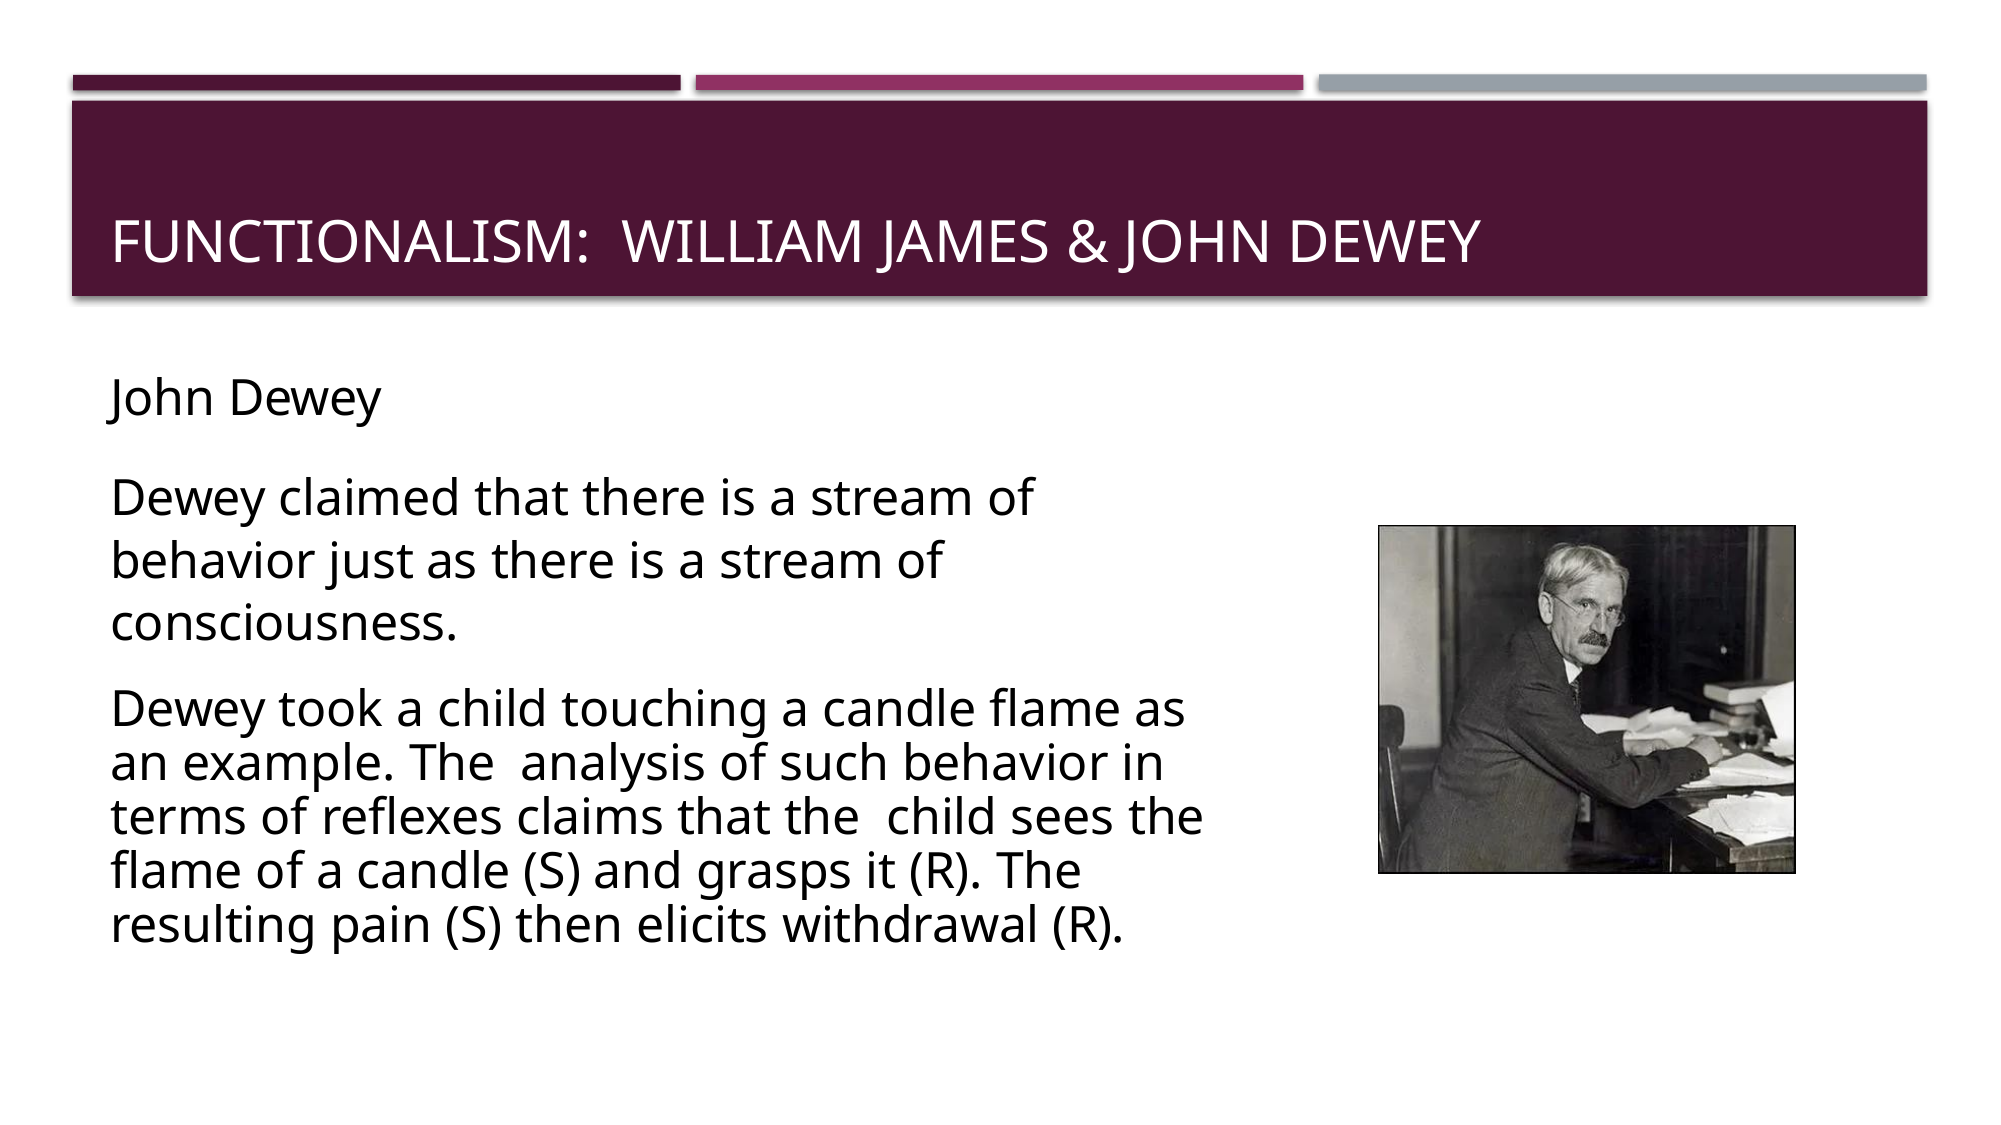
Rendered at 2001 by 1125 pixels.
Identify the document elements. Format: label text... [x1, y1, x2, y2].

title Functionalism: William James & John Dewey [95, 115, 1905, 282]
list John Dewey Dewey claimed that there is a stream of behavior just as there is a stream of consciousness. Dewey took a child touching a candle flame as an example. The analysis of such behavior in terms of reflexes claims that the child sees the flame of a candle (S) and grasps it (R). The resulting pain (S) then elicits withdrawal (R). [95, 357, 1243, 962]
picture [1377, 525, 1797, 874]
